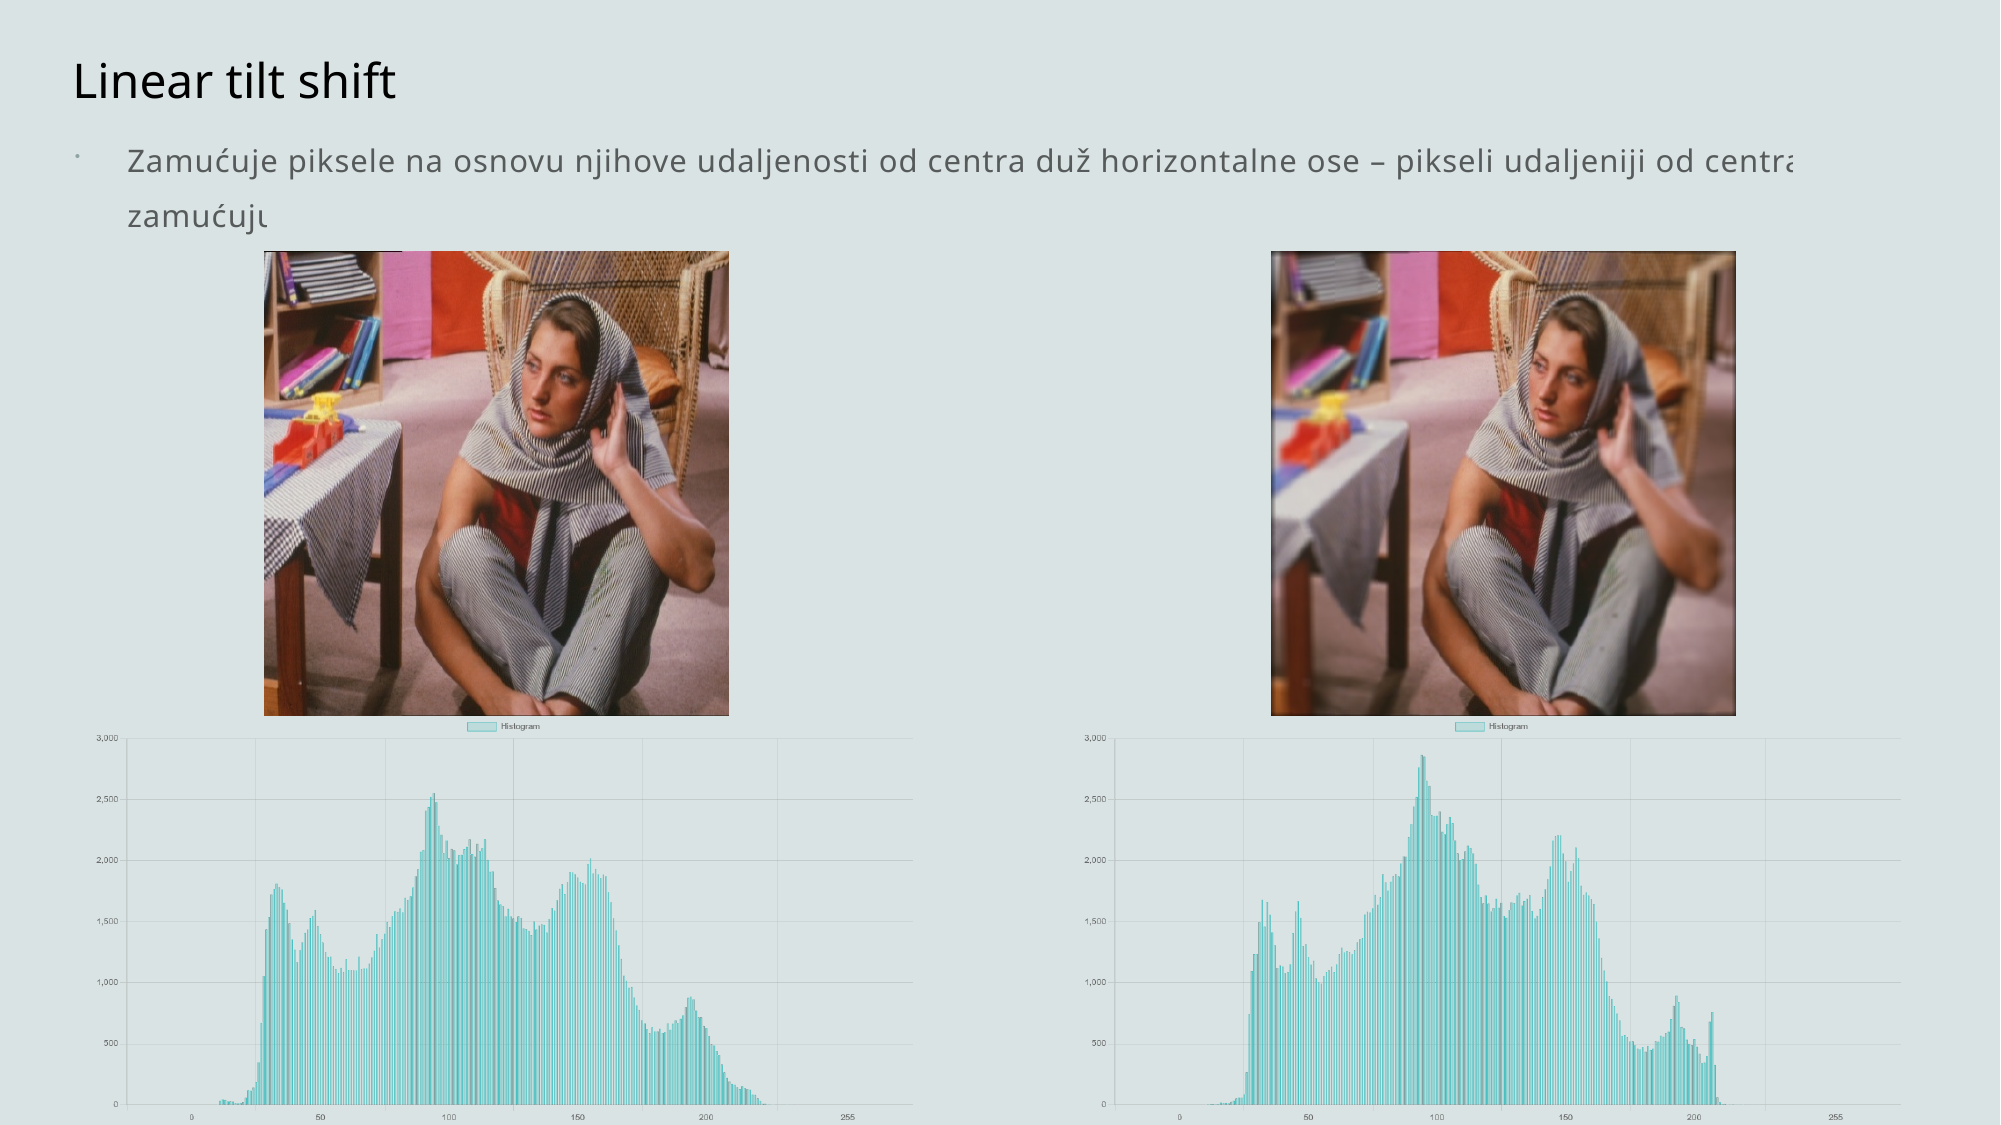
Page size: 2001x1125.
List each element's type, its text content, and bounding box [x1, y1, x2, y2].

picture [94, 251, 913, 1125]
list Zamućuje piksele na osnovu njihove udaljenosti od centra duž horizontalne ose – pikseli udaljeniji od centra se više zamućuju [57, 115, 1943, 243]
picture [1082, 251, 1901, 1125]
title Linear tilt shift [57, 42, 1733, 115]
